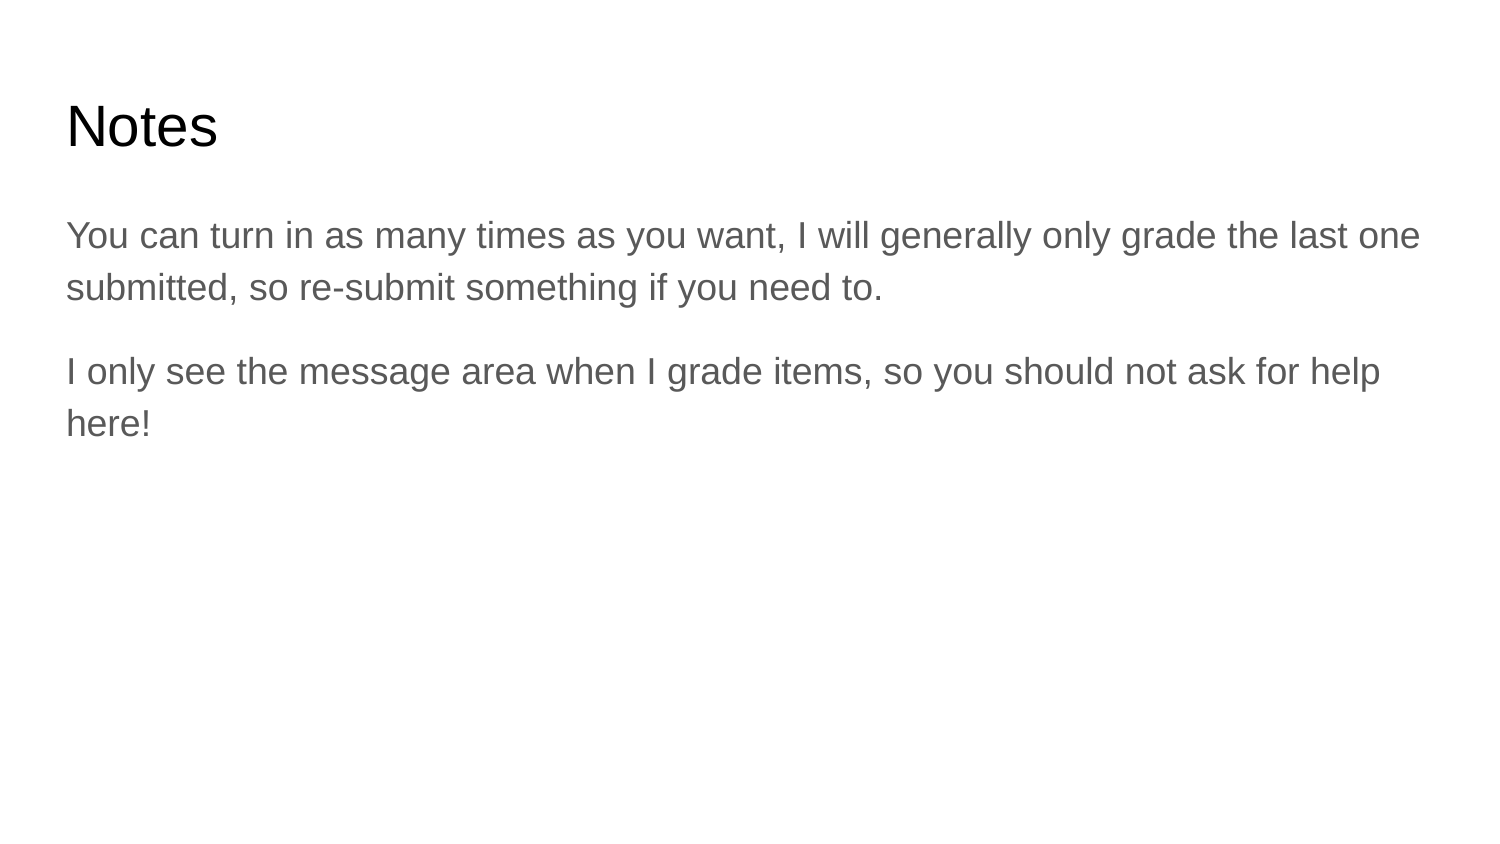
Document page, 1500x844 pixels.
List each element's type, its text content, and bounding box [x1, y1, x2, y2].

title Notes [51, 72, 1449, 167]
list You can turn in as many times as you want, I will generally only grade the last one submitted, so re-submit something if you need to. I only see the message area when I grade items, so you should not ask for help here! [51, 189, 1449, 750]
